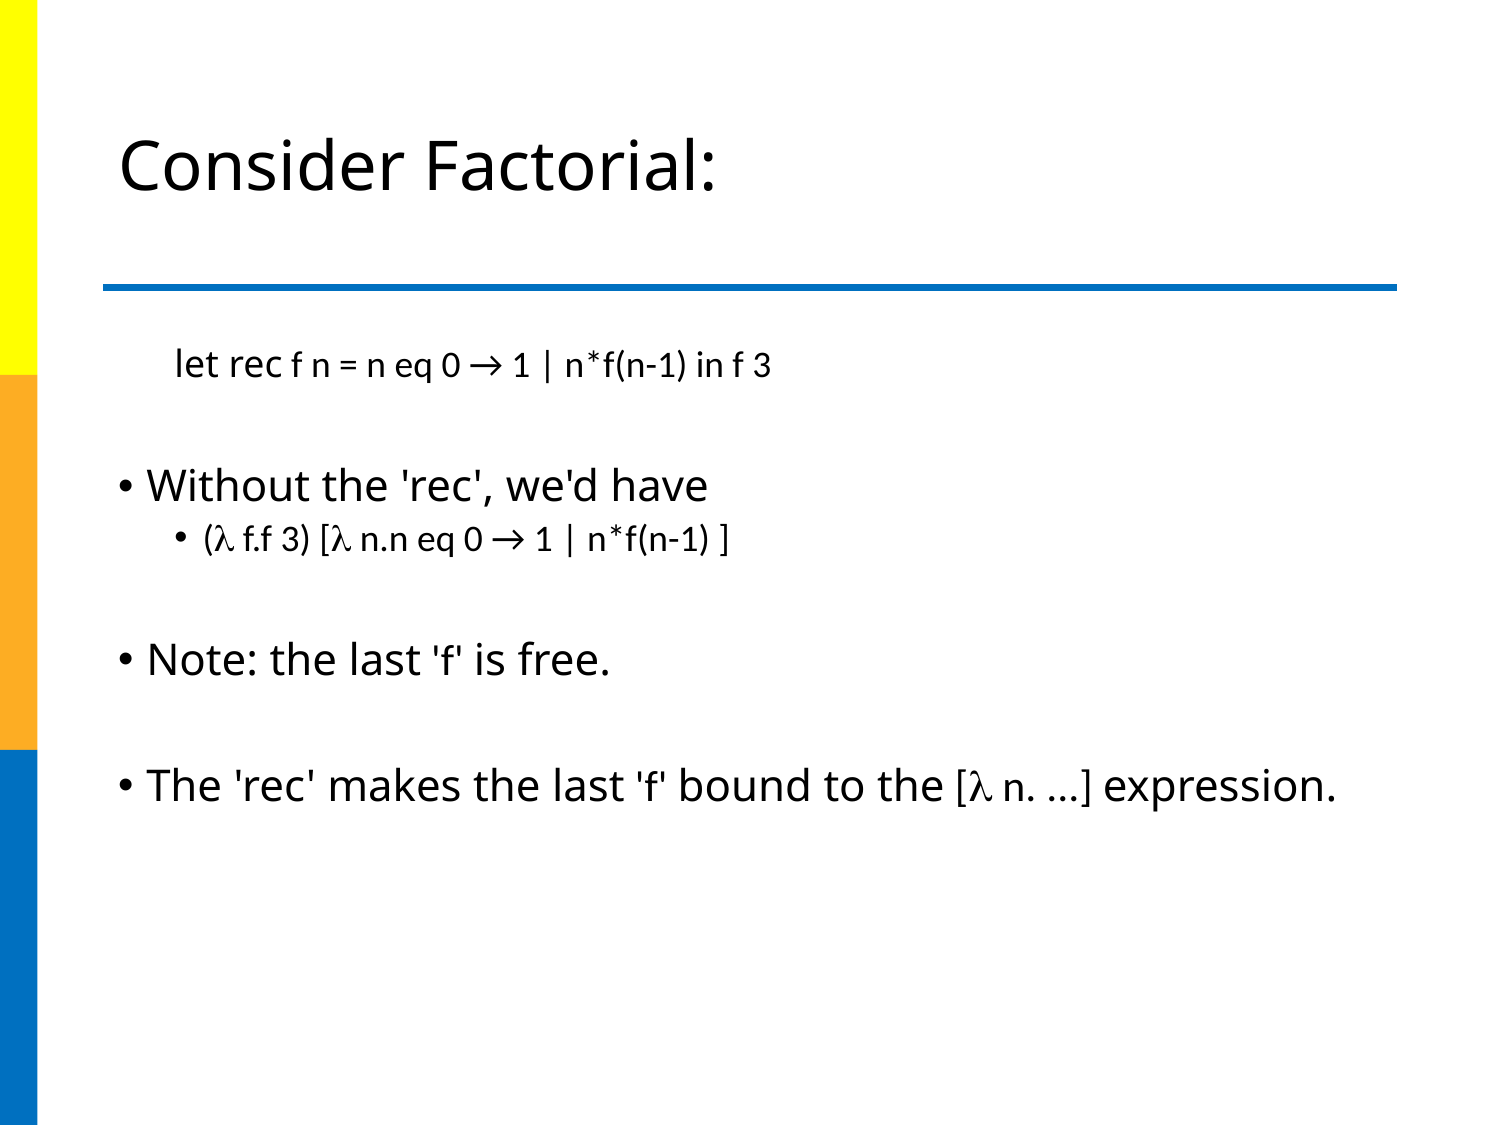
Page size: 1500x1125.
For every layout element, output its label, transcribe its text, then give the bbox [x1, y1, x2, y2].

list let rec f n = n eq 0 → 1 | n*f(n-1) in f 3 Without the 'rec', we'd have ( f.f 3) [ n.n eq 0 → 1 | n*f(n-1) ] Note: the last 'f' is free. The 'rec' makes the last 'f' bound to the [ n. ...] expression. [103, 337, 1397, 1014]
title Consider Factorial: [103, 59, 1397, 278]
